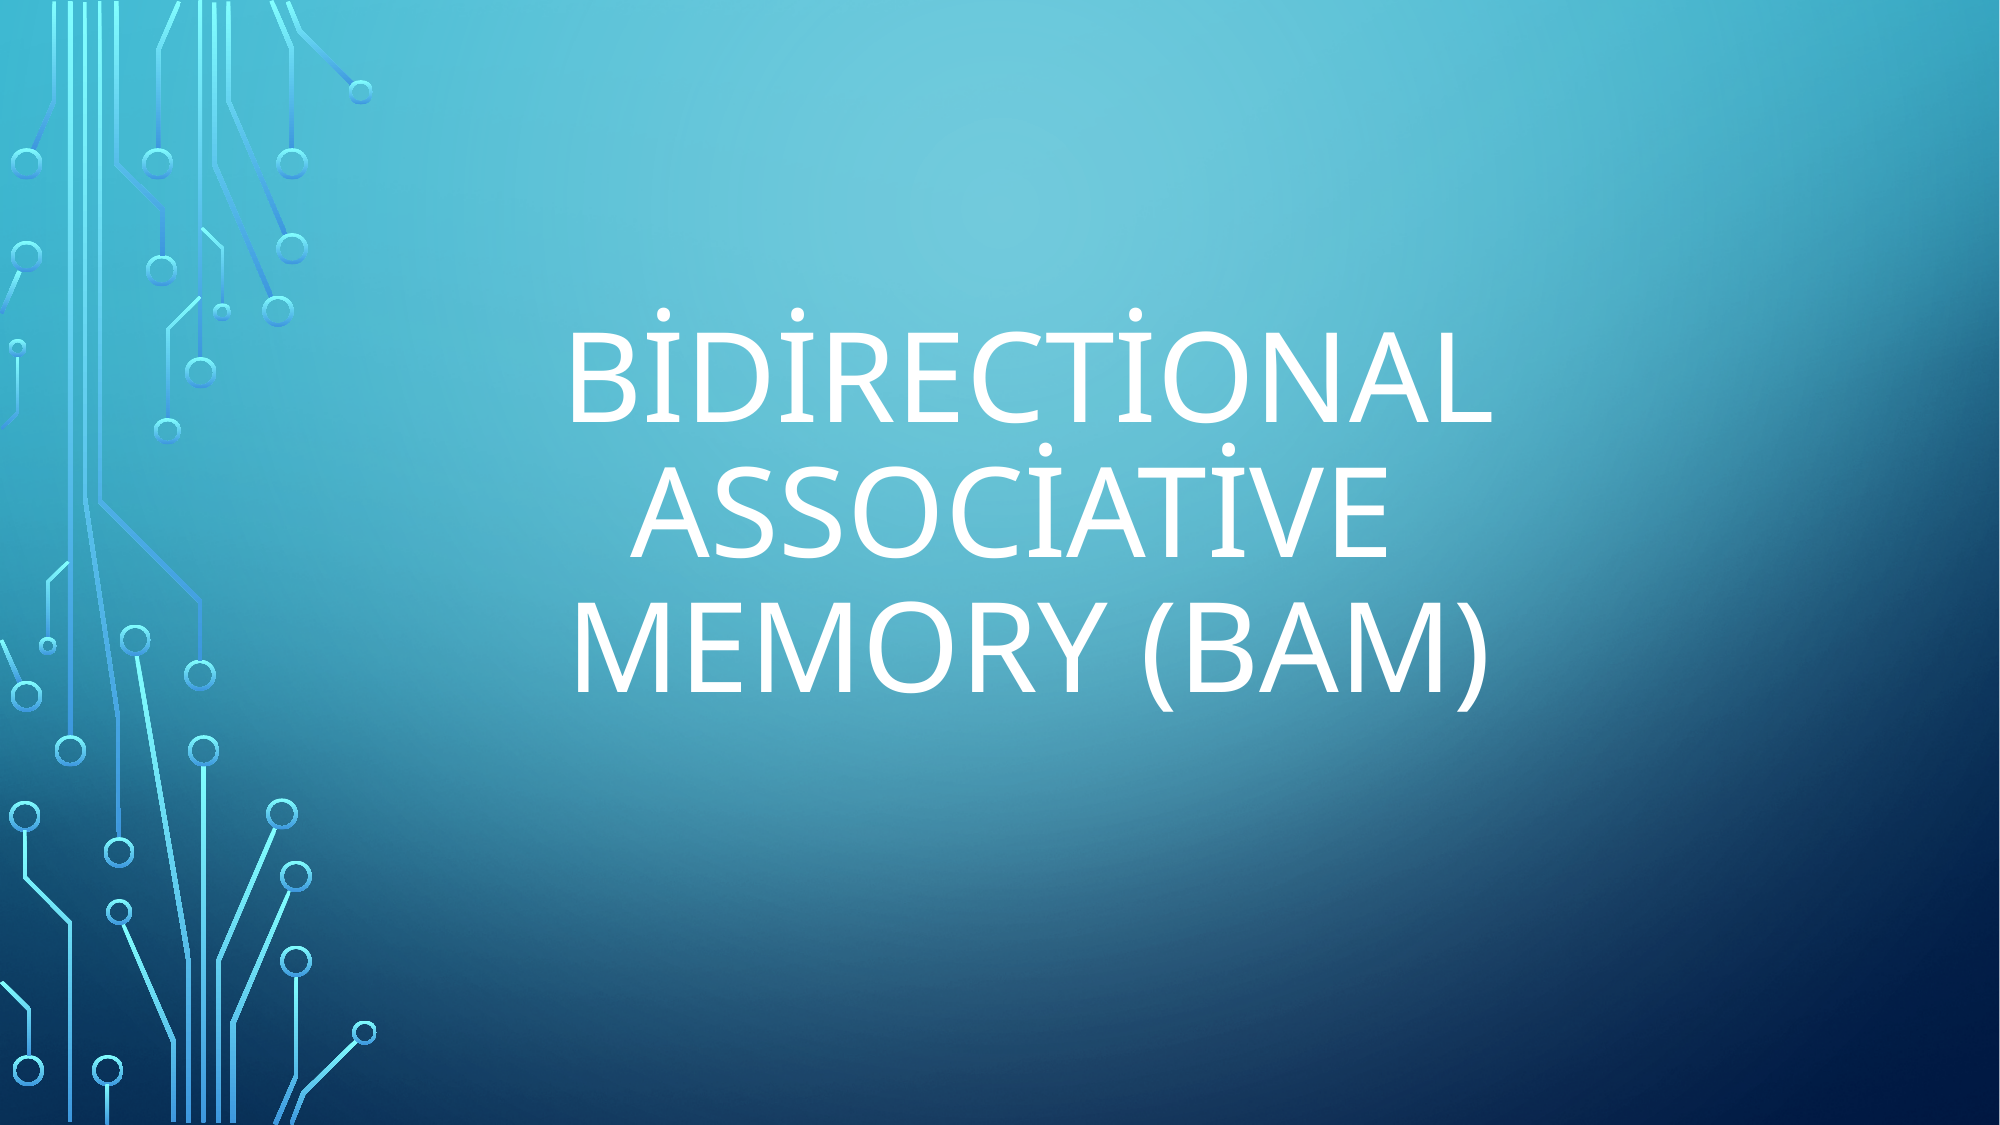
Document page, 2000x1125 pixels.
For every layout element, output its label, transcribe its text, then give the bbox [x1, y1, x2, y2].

title Bidirectional Associative Memory (BAM) [207, 289, 1850, 727]
